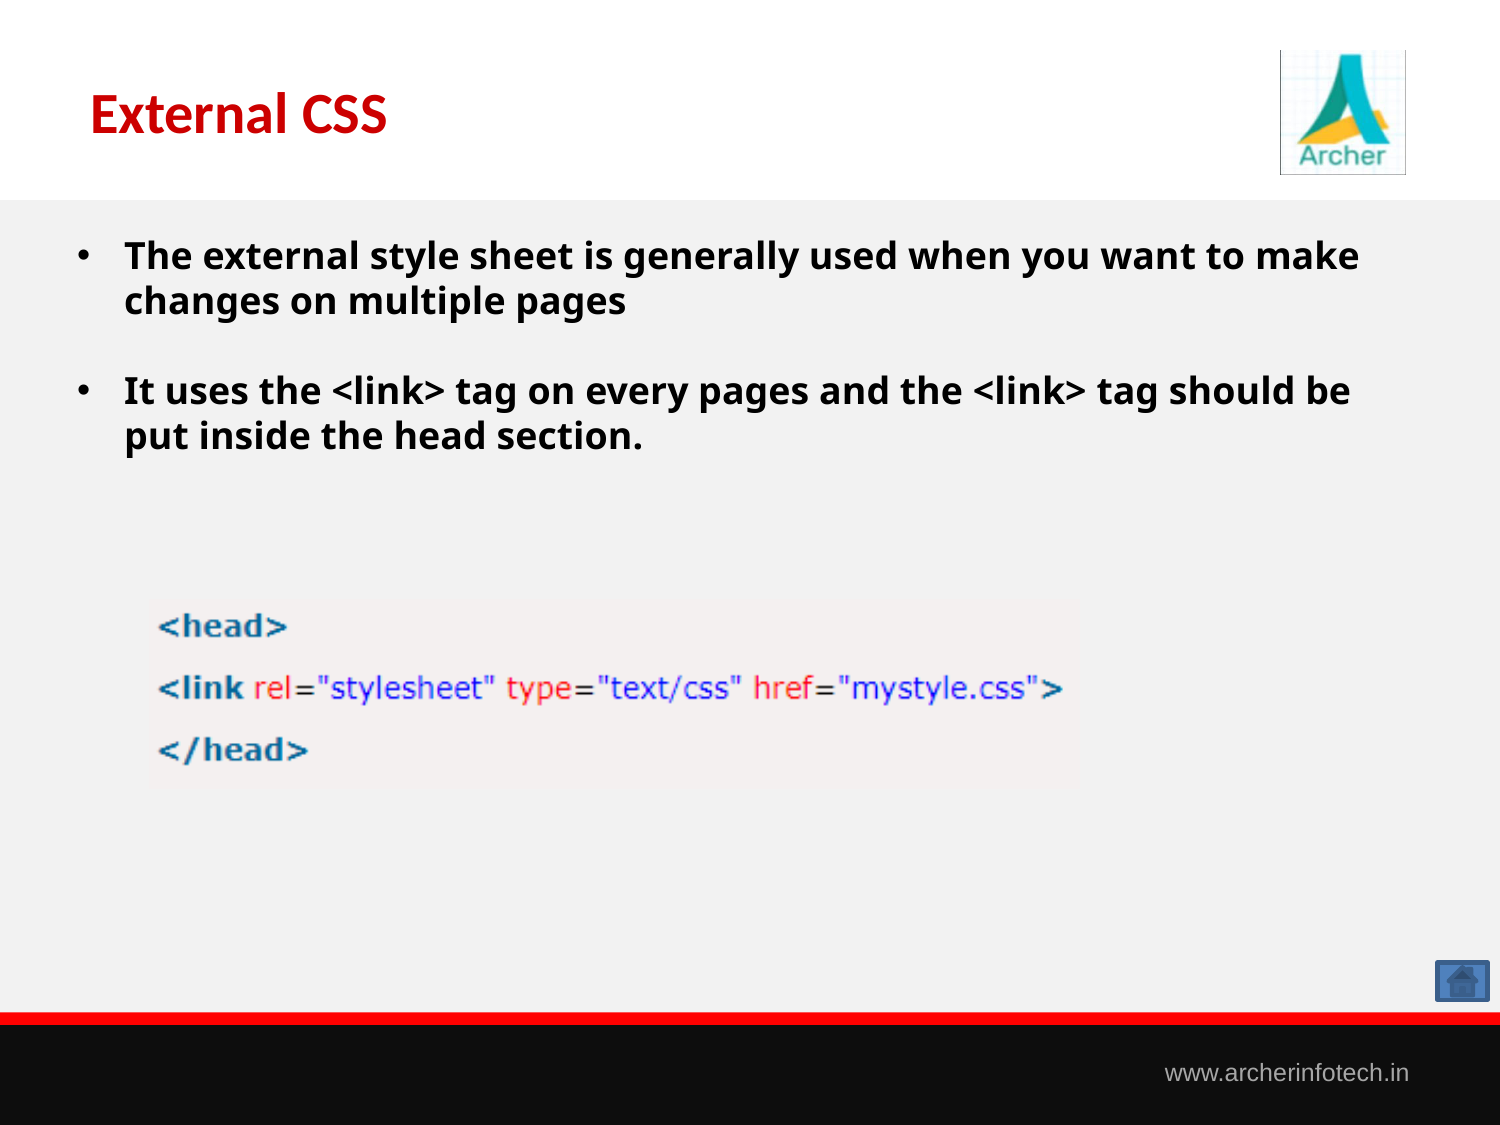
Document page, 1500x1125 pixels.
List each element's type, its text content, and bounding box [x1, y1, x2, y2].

title External CSS [75, 45, 825, 175]
picture [1280, 50, 1406, 175]
text_box The external style sheet is generally used when you want to make changes on multiple pages It uses the <link> tag on every pages and the <link> tag should be put inside the head section. [62, 224, 1413, 465]
text_box [1435, 960, 1490, 1002]
picture [148, 599, 1080, 790]
